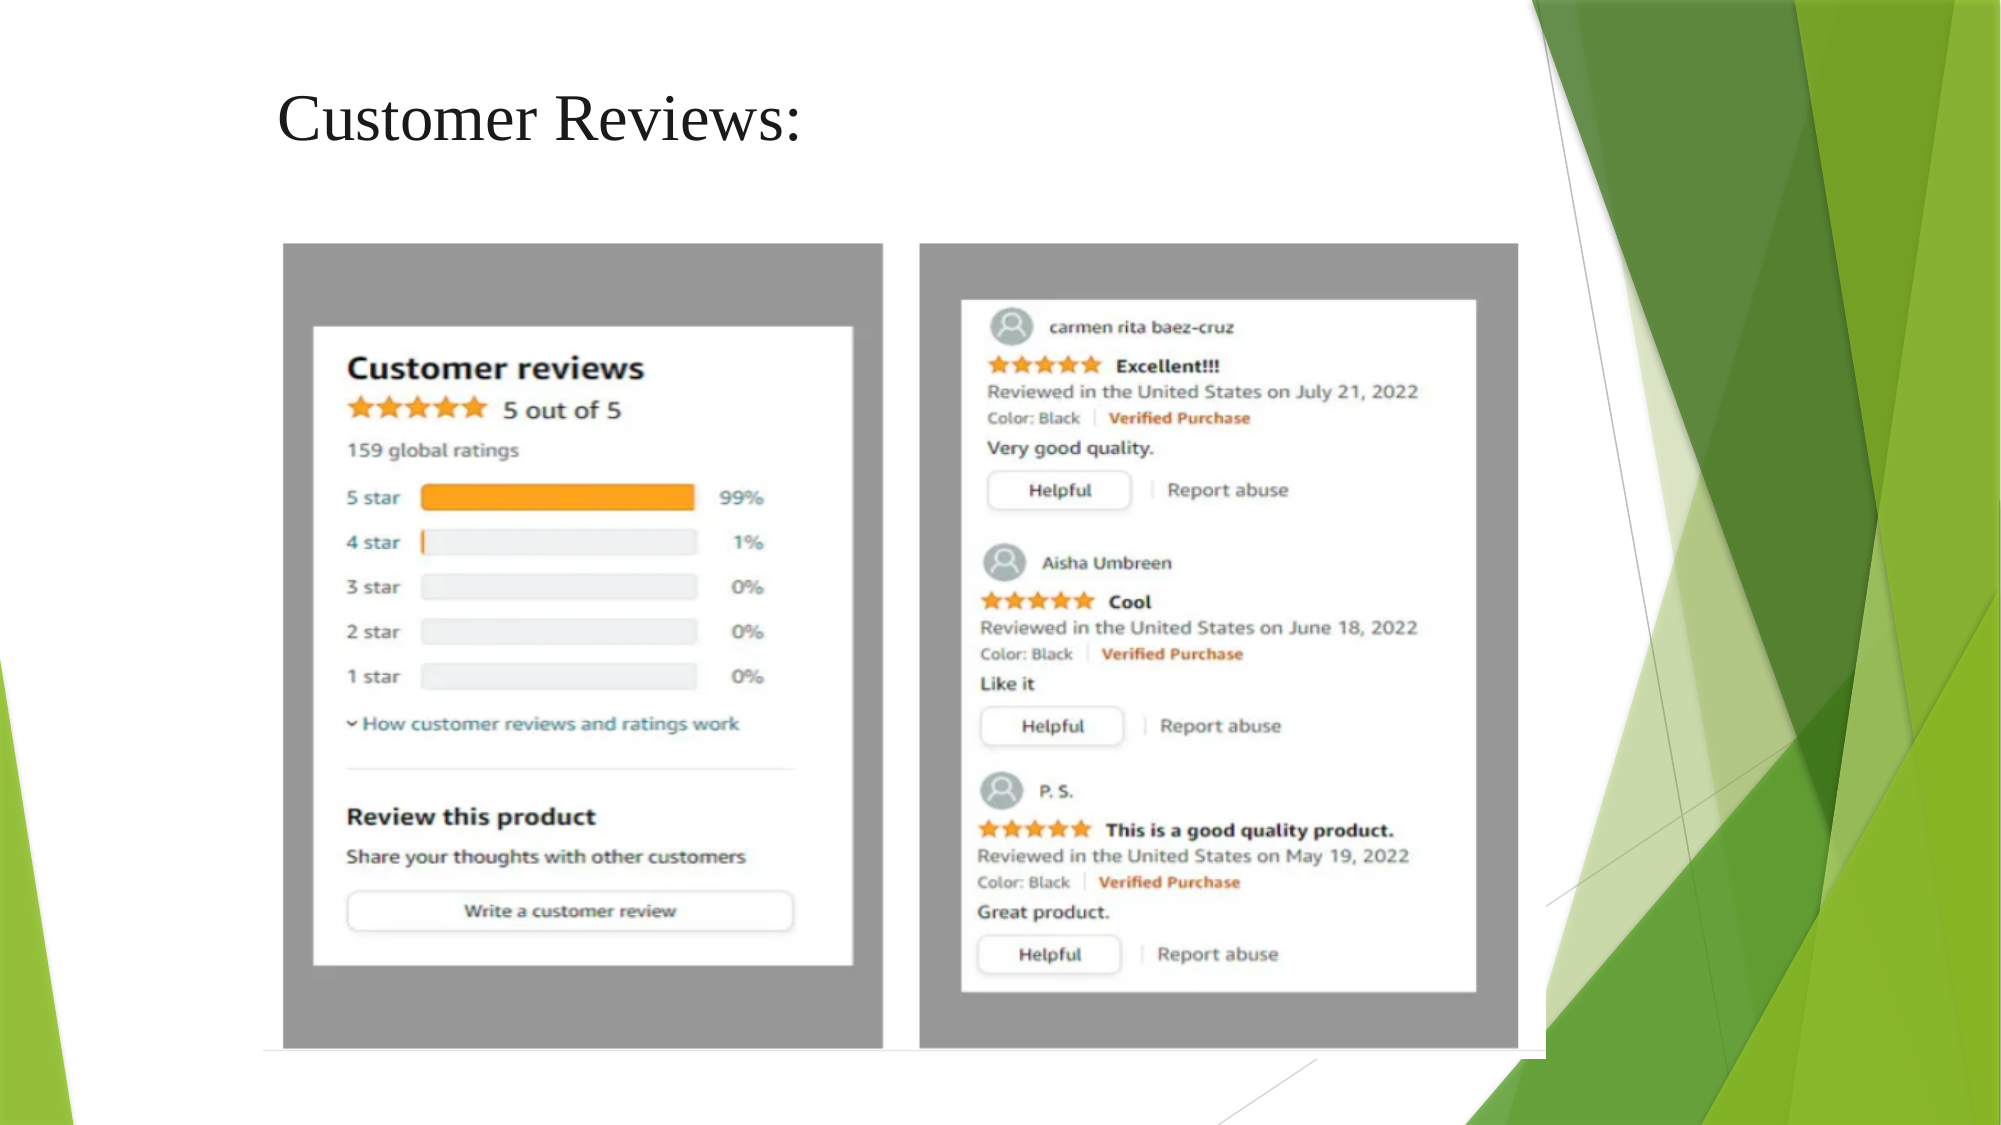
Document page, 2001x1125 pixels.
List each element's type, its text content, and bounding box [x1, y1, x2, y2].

picture [262, 232, 1546, 1060]
text_box Customer Reviews: [263, 66, 1265, 161]
